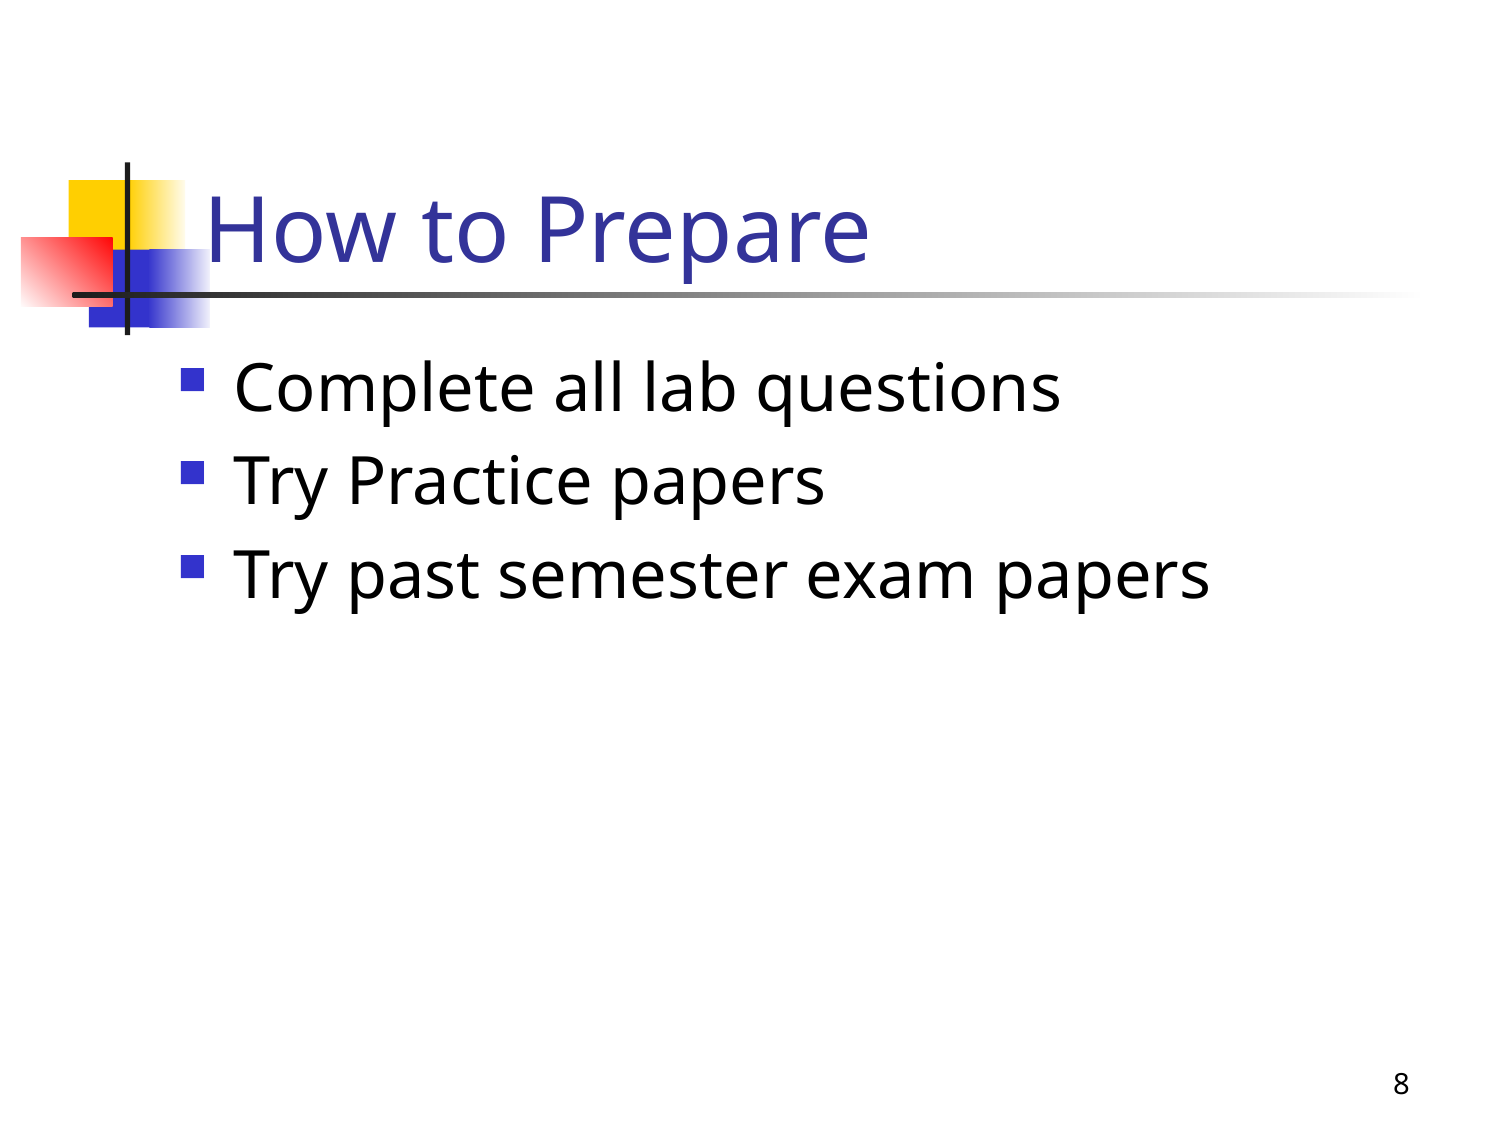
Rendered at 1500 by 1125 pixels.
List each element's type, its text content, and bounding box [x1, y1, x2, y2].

slide_number 8 [1112, 1037, 1426, 1113]
title How to Prepare [188, 101, 1468, 289]
list Complete all lab questions Try Practice papers Try past semester exam papers [162, 337, 1438, 1013]
